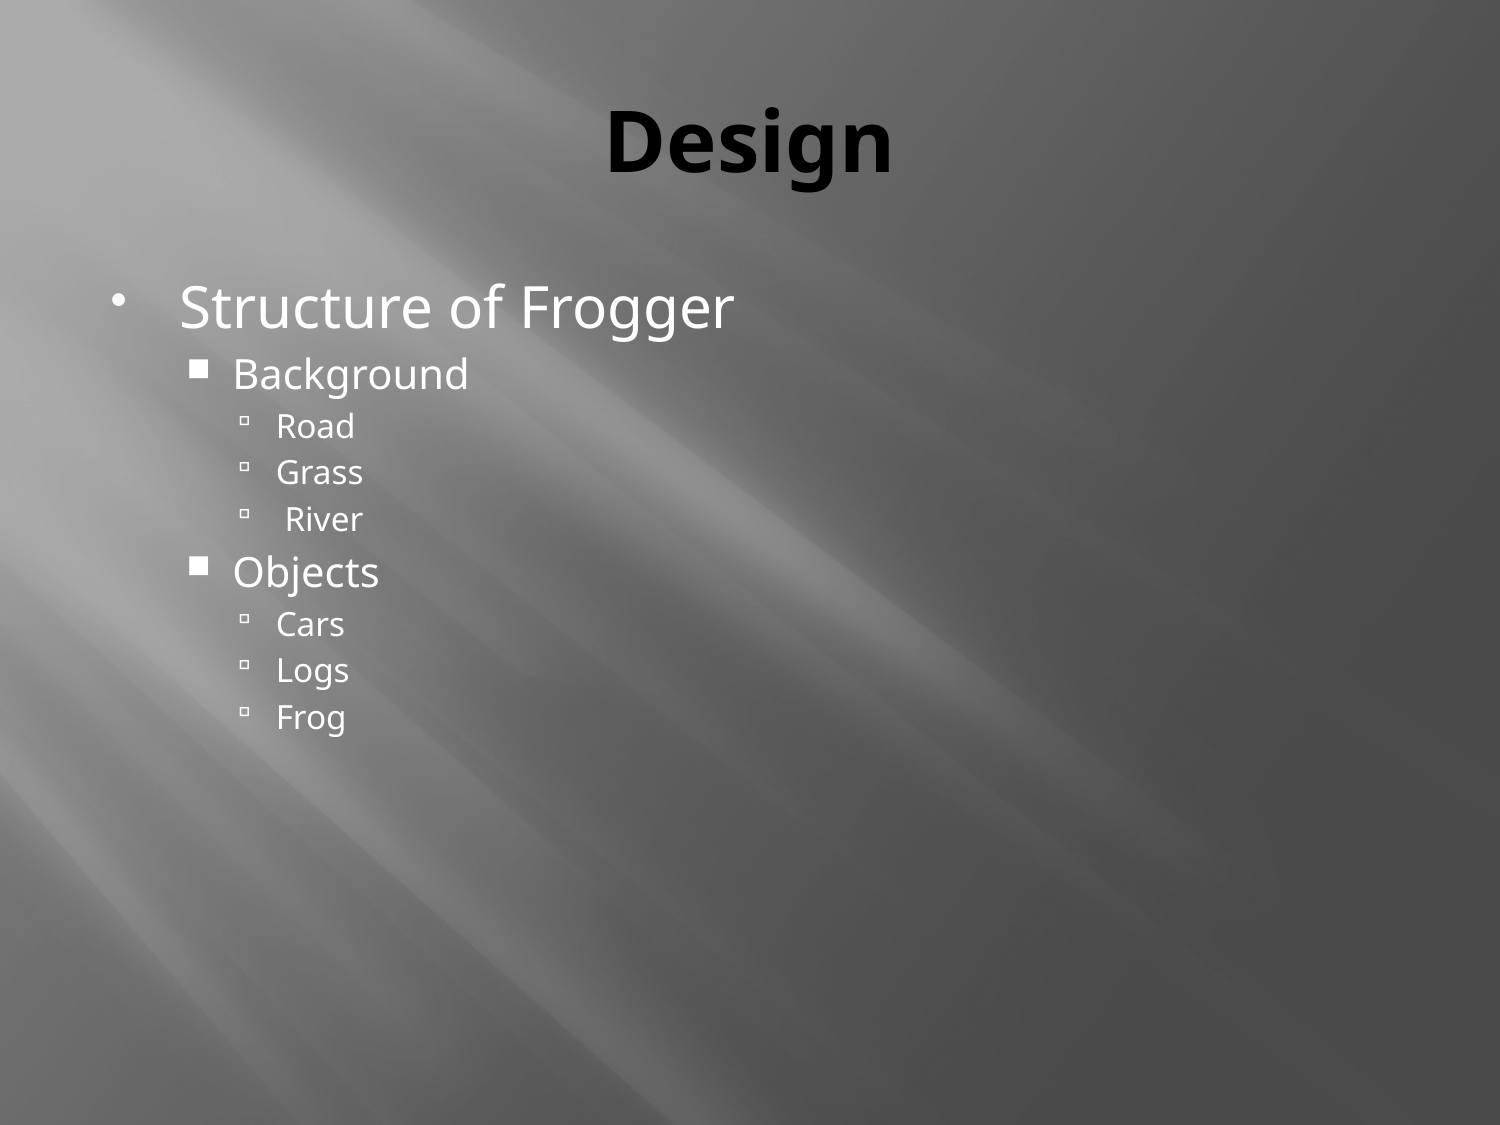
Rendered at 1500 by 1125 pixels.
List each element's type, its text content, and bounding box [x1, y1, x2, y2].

title Design [75, 45, 1425, 233]
list Structure of Frogger Background Road Grass River Objects Cars Logs Frog [75, 262, 1425, 1035]
